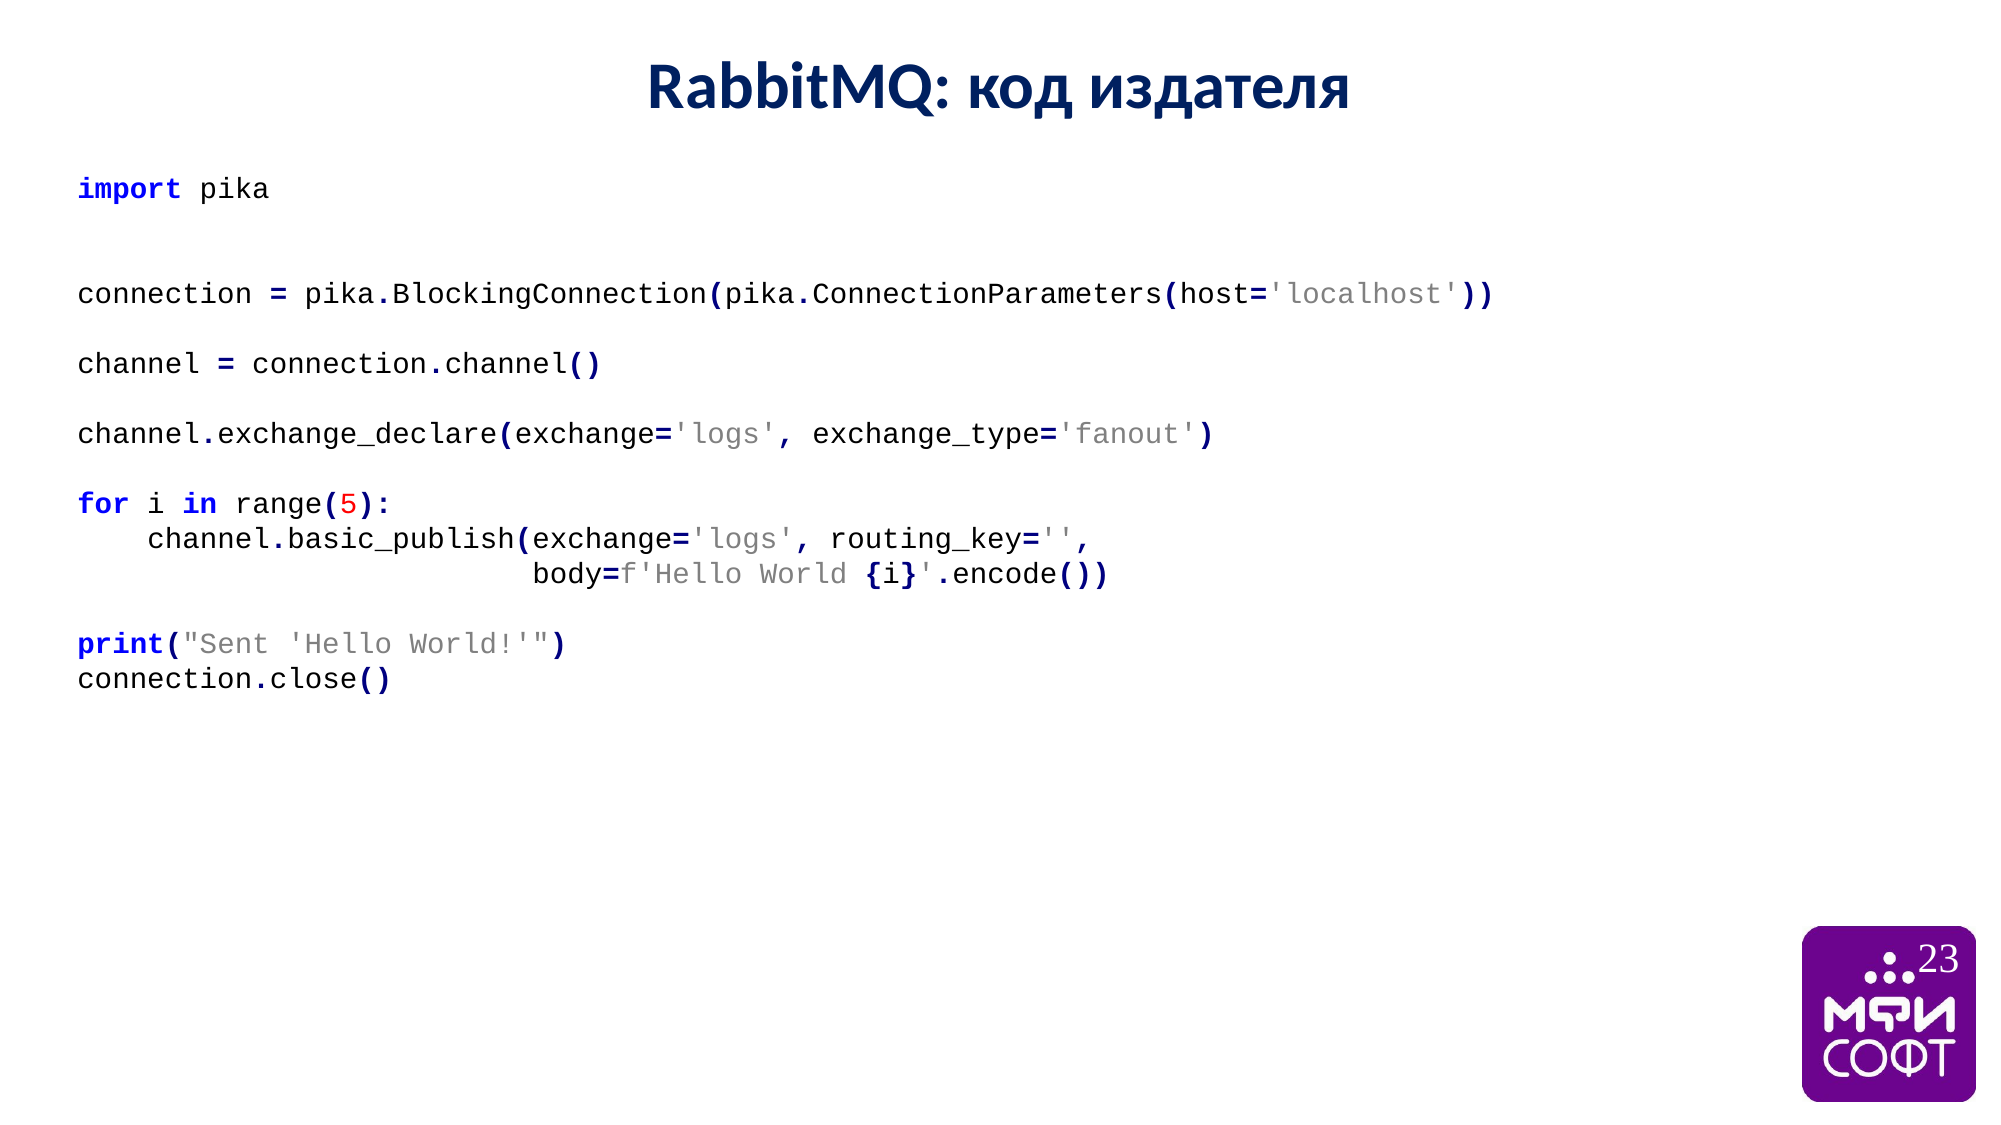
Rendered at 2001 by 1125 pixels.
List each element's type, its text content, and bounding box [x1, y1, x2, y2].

title RabbitMQ: код издателя [0, 34, 2000, 149]
text_box import pika connection = pika.BlockingConnection(pika.ConnectionParameters(host='localhost')) channel = connection.channel() channel.exchange_declare(exchange='logs', exchange_type='fanout') for i in range(5): channel.basic_publish(exchange='logs', routing_key='', body=f'Hello World {i}'.encode()) print("Sent 'Hello World!'") connection.close() [62, 162, 1936, 1097]
picture [1802, 926, 1976, 1102]
